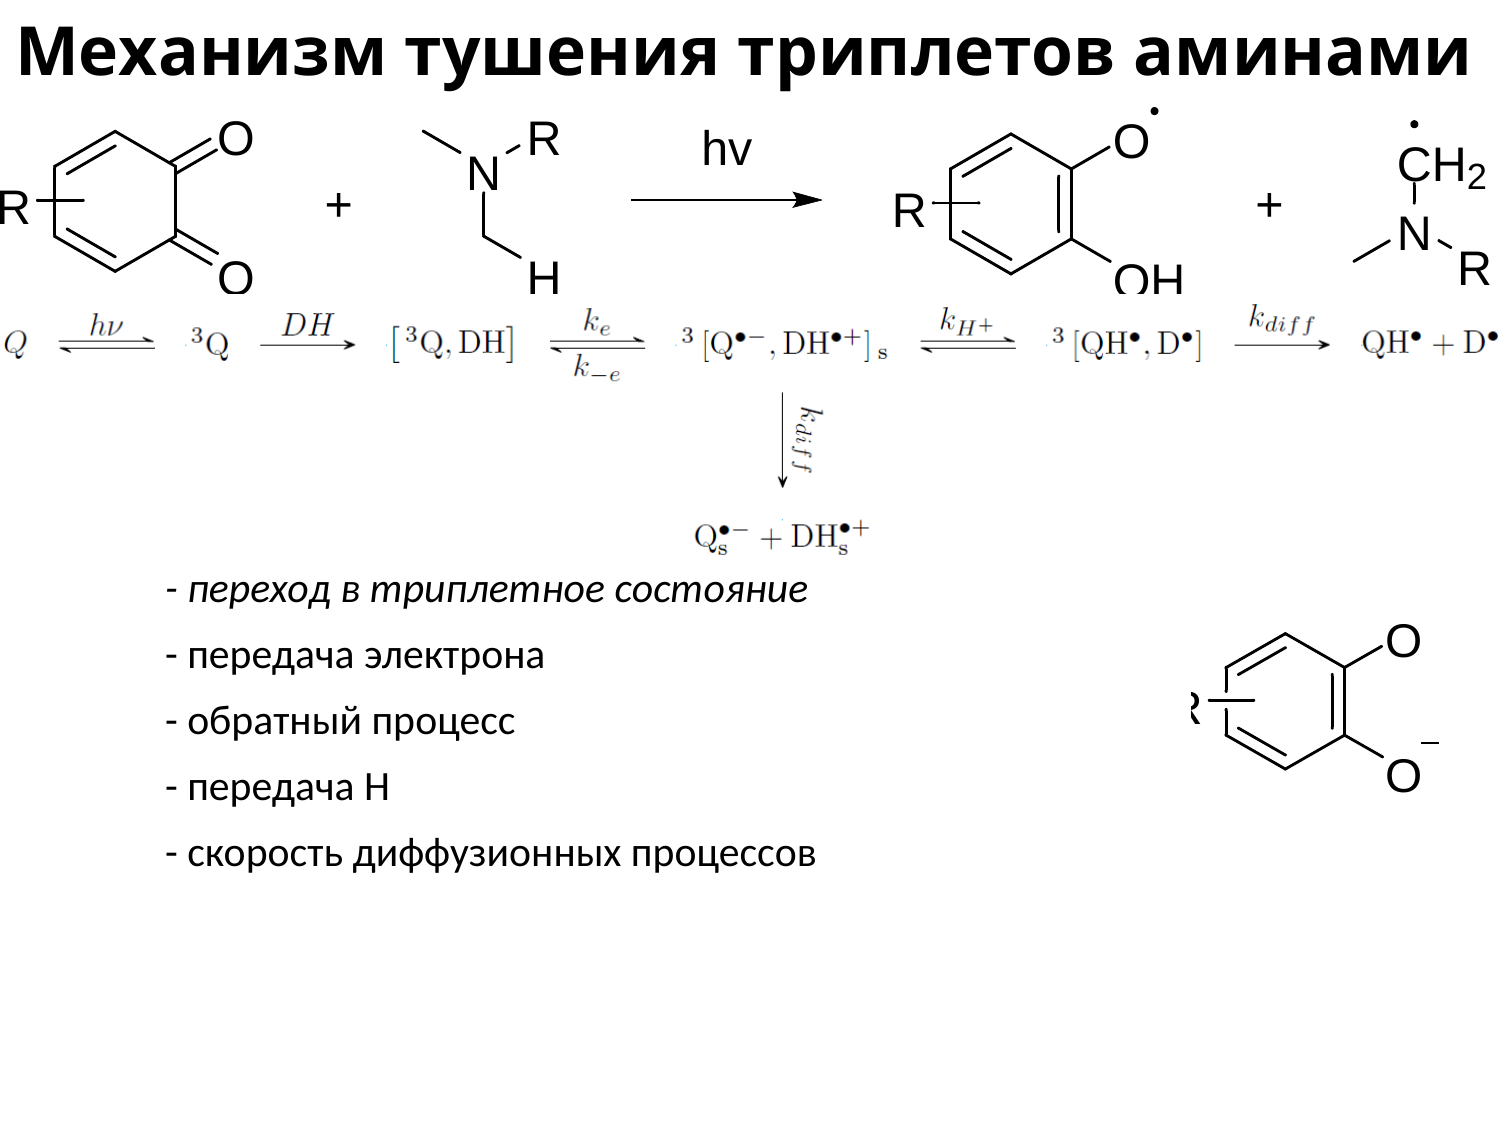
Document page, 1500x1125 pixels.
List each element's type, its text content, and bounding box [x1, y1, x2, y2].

title Механизм тушения триплетов аминами [0, 0, 1500, 105]
picture [0, 299, 1500, 563]
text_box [1191, 621, 1483, 824]
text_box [0, 107, 1500, 294]
